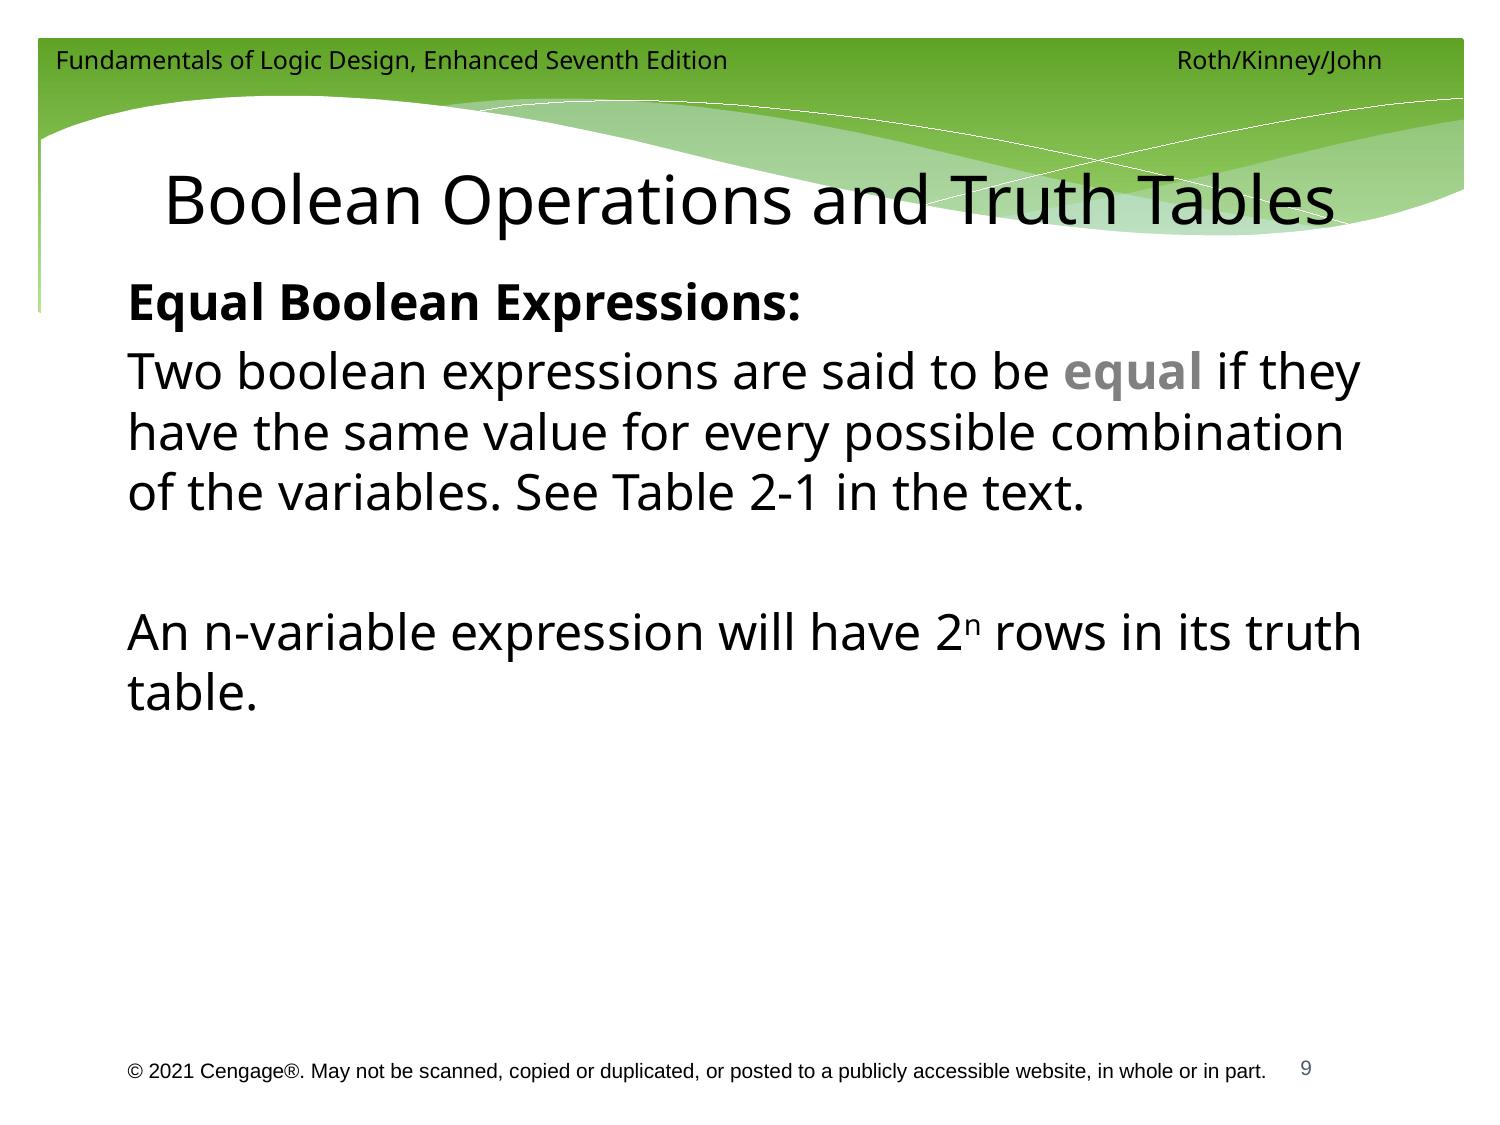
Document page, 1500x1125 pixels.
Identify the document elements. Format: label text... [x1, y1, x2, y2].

subtitle Equal Boolean Expressions: Two boolean expressions are said to be equal if they have the same value for every possible combination of the variables. See Table 2-1 in the text. An n-variable expression will have 2n rows in its truth table. [112, 262, 1400, 1063]
title Boolean Operations and Truth Tables [112, 149, 1389, 262]
slide_number 9 [1210, 1036, 1402, 1097]
